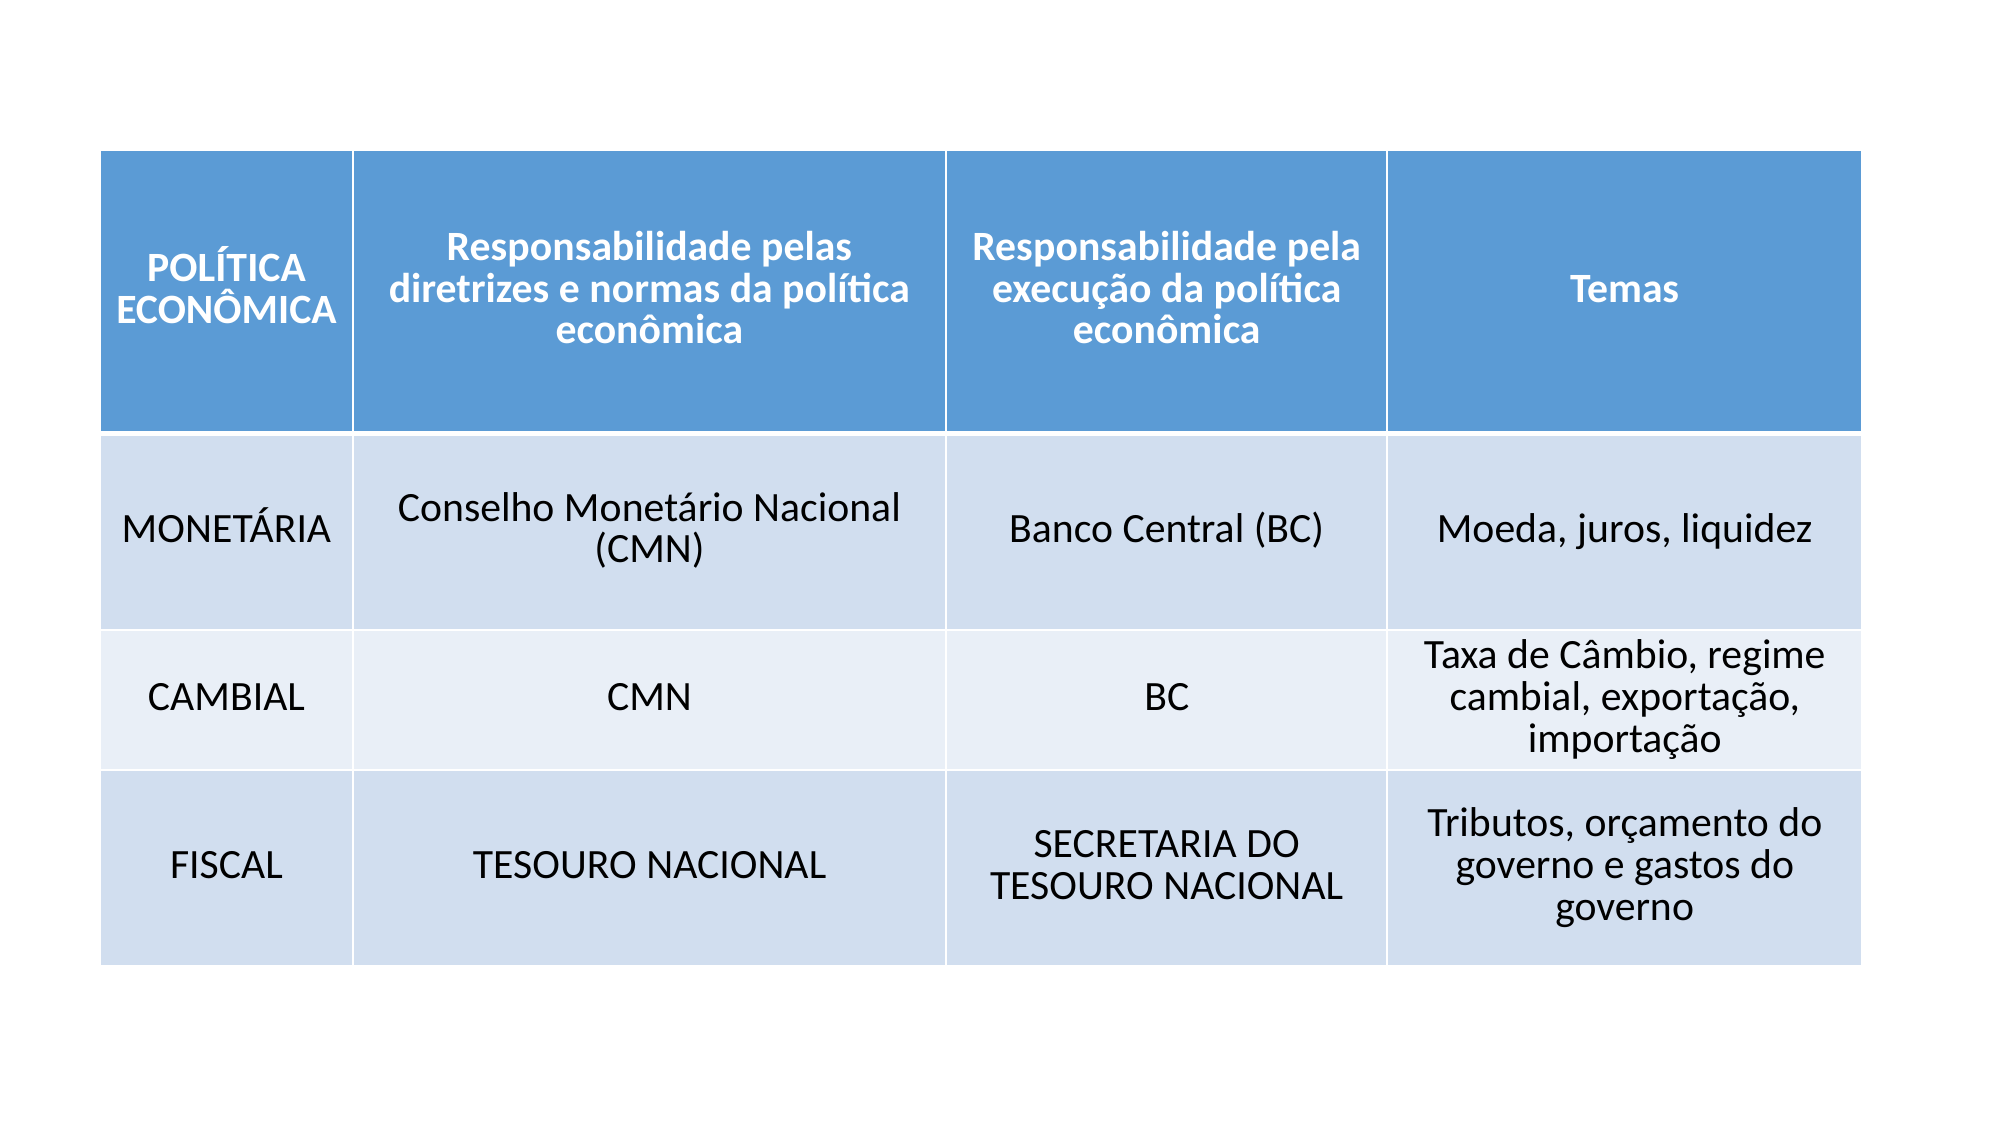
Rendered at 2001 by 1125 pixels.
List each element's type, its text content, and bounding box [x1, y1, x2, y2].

table_cell TESOURO NACIONAL [354, 771, 945, 965]
table_cell FISCAL [101, 771, 352, 965]
table_header Temas [1388, 151, 1861, 431]
table_cell Moeda, juros, liquidez [1388, 436, 1861, 629]
table_cell BC [947, 631, 1386, 769]
table_header POLÍTICA ECONÔMICA [101, 151, 352, 431]
table_cell CMN [354, 631, 945, 769]
table_cell CAMBIAL [101, 631, 352, 769]
table_header Responsabilidade pelas diretrizes e normas da política econômica [354, 151, 945, 431]
table_cell Taxa de Câmbio, regime cambial, exportação, importação [1388, 631, 1861, 769]
table_cell Tributos, orçamento do governo e gastos do governo [1388, 771, 1861, 965]
table_cell SECRETARIA DO TESOURO NACIONAL [947, 771, 1386, 965]
table_cell Conselho Monetário Nacional (CMN) [354, 436, 945, 629]
table_cell MONETÁRIA [101, 436, 352, 629]
table_header Responsabilidade pela execução da política econômica [947, 151, 1386, 431]
table_cell Banco Central (BC) [947, 436, 1386, 629]
